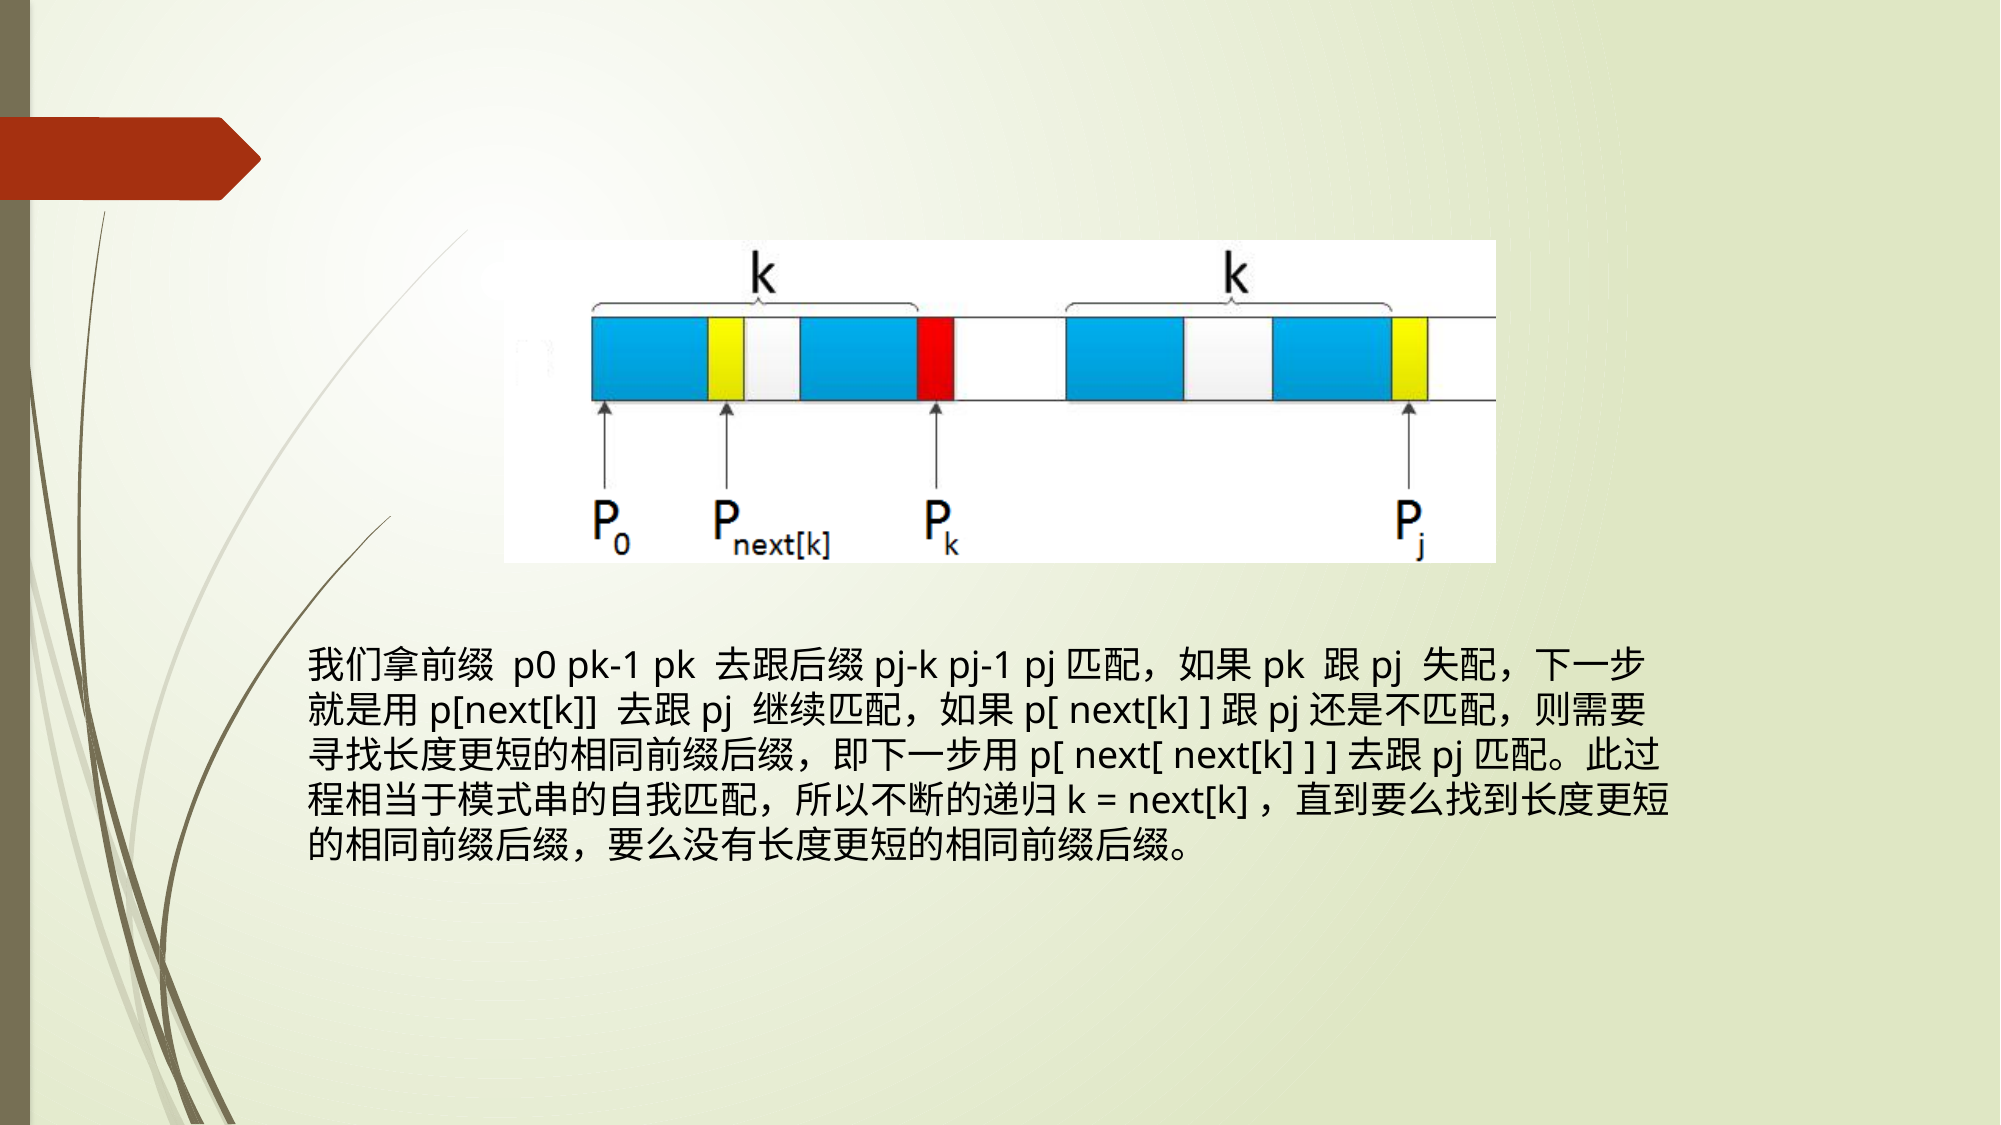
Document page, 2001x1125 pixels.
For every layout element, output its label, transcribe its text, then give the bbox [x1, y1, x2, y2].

text_box 我们拿前缀 p0 pk-1 pk 去跟后缀pj-k pj-1 pj匹配，如果pk 跟pj 失配，下一步就是用p[next[k]] 去跟pj 继续匹配，如果p[ next[k] ]跟pj还是不匹配，则需要寻找长度更短的相同前缀后缀，即下一步用p[ next[ next[k] ] ]去跟pj匹配。此过程相当于模式串的自我匹配，所以不断的递归k = next[k]，直到要么找到长度更短的相同前缀后缀，要么没有长度更短的相同前缀后缀。 [292, 633, 1693, 874]
picture [504, 240, 1496, 563]
